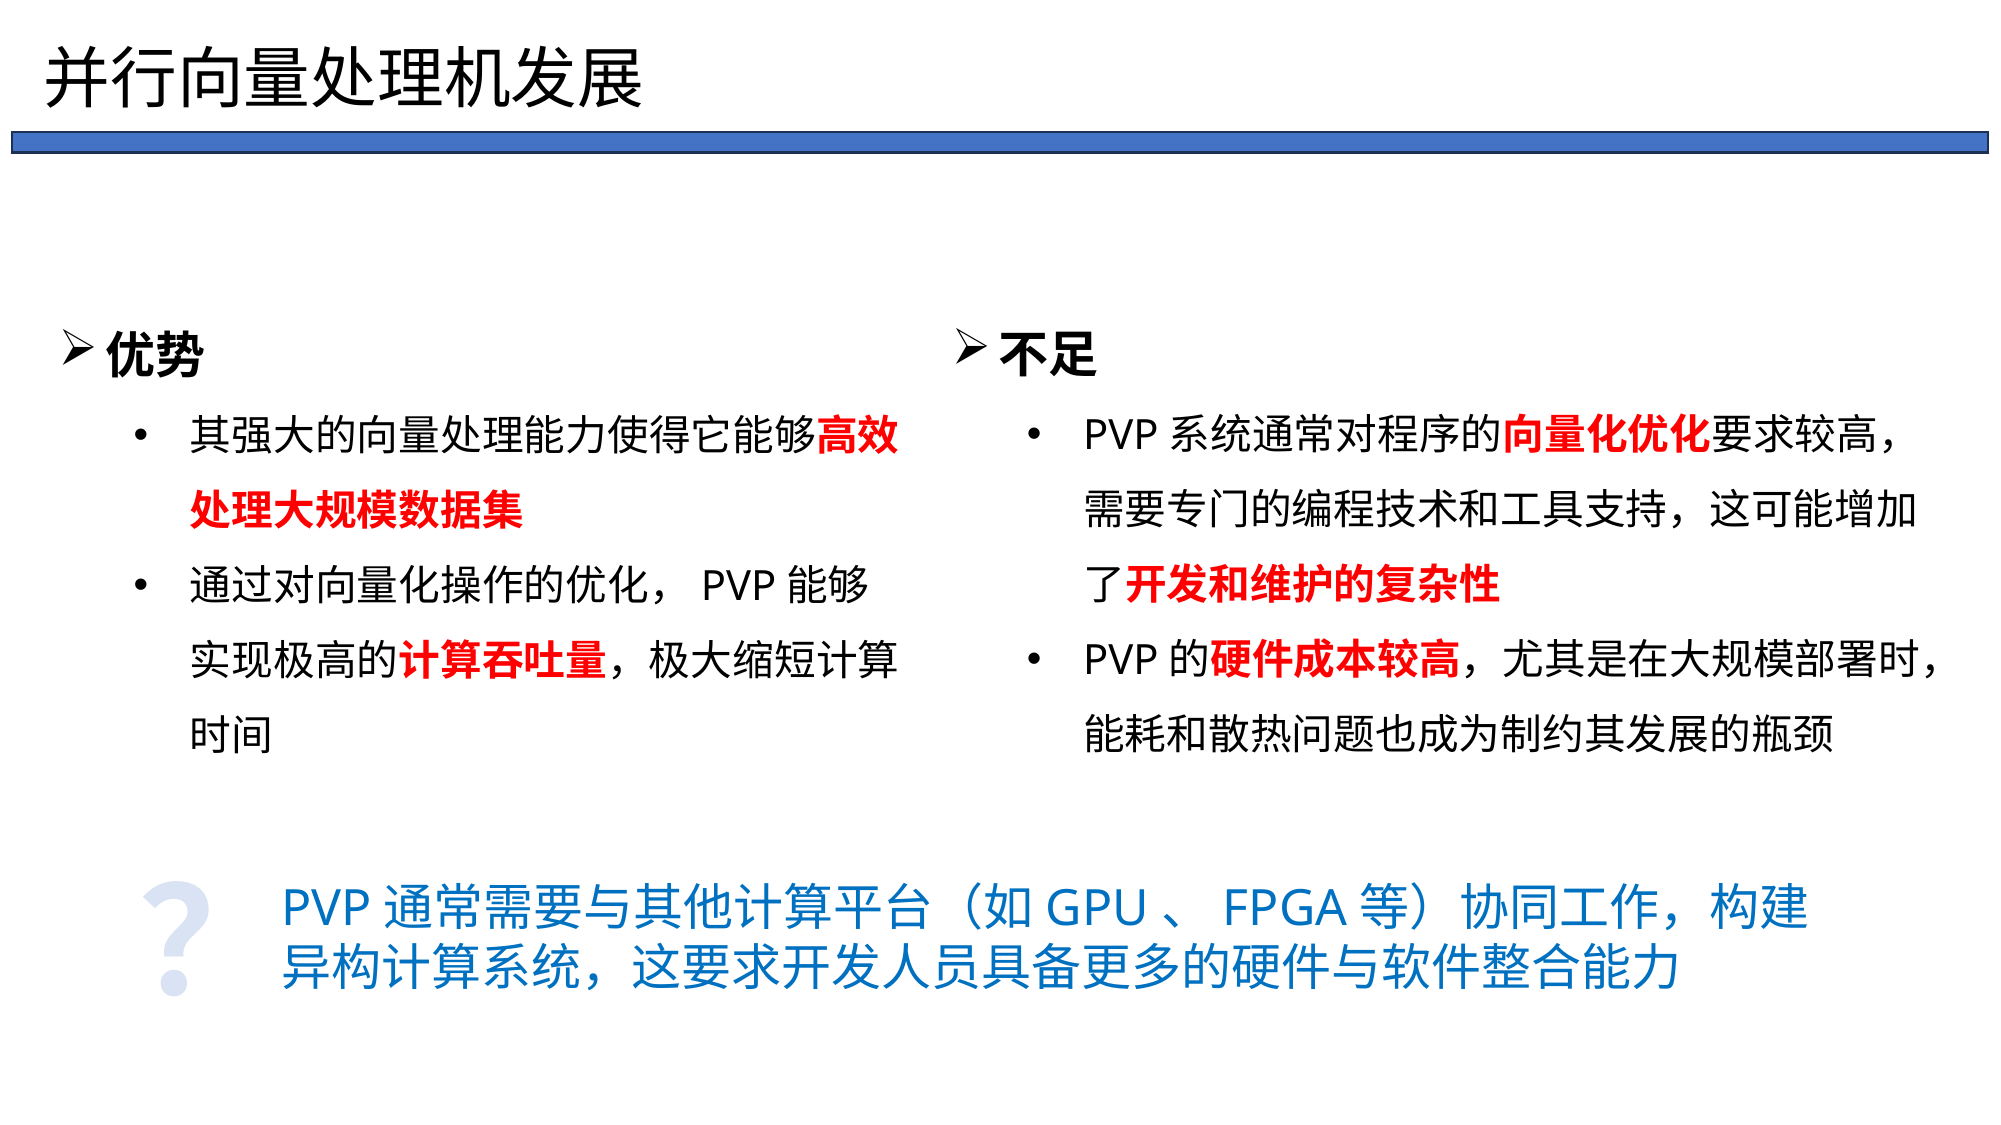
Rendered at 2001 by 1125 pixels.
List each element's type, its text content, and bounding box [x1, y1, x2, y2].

text_box 优势 其强大的向量处理能力使得它能够高效处理大规模数据集 通过对向量化操作的优化，PVP能够实现极高的计算吞吐量，极大缩短计算时间 [43, 316, 916, 842]
text_box ？ [123, 837, 304, 1033]
text_box 不足 PVP系统通常对程序的向量化优化要求较高，需要专门的编程技术和工具支持，这可能增加了开发和维护的复杂性 PVP的硬件成本较高，尤其是在大规模部署时，能耗和散热问题也成为制约其发展的瓶颈 [937, 315, 1945, 766]
text_box PVP通常需要与其他计算平台（如GPU、FPGA等）协同工作，构建异构计算系统，这要求开发人员具备更多的硬件与软件整合能力 [304, 867, 1849, 1003]
text_box [11, 131, 1989, 154]
text_box 并行向量处理机发展 [29, 28, 1110, 124]
